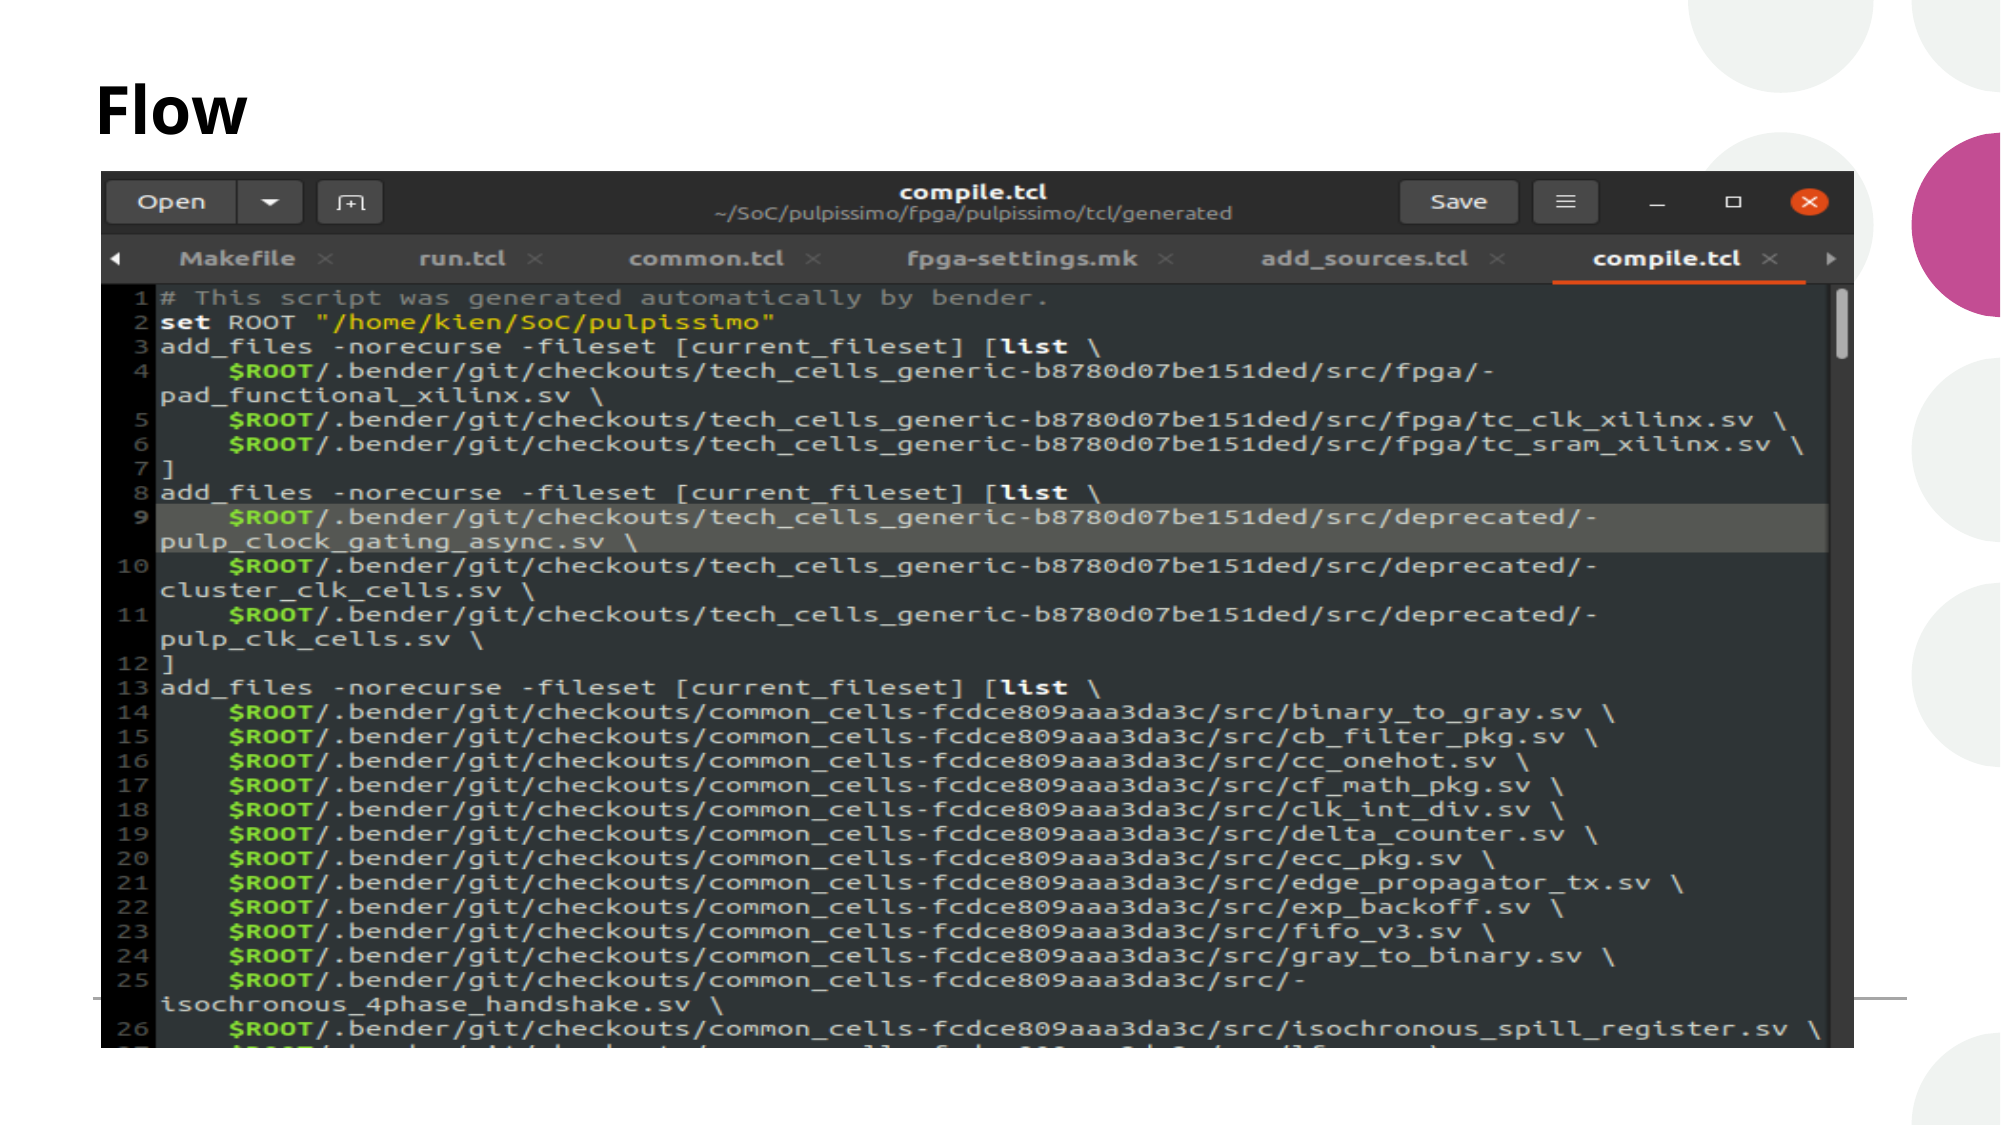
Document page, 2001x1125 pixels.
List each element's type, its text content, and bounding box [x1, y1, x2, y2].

picture [101, 171, 1854, 1048]
title Flow [79, 60, 676, 168]
